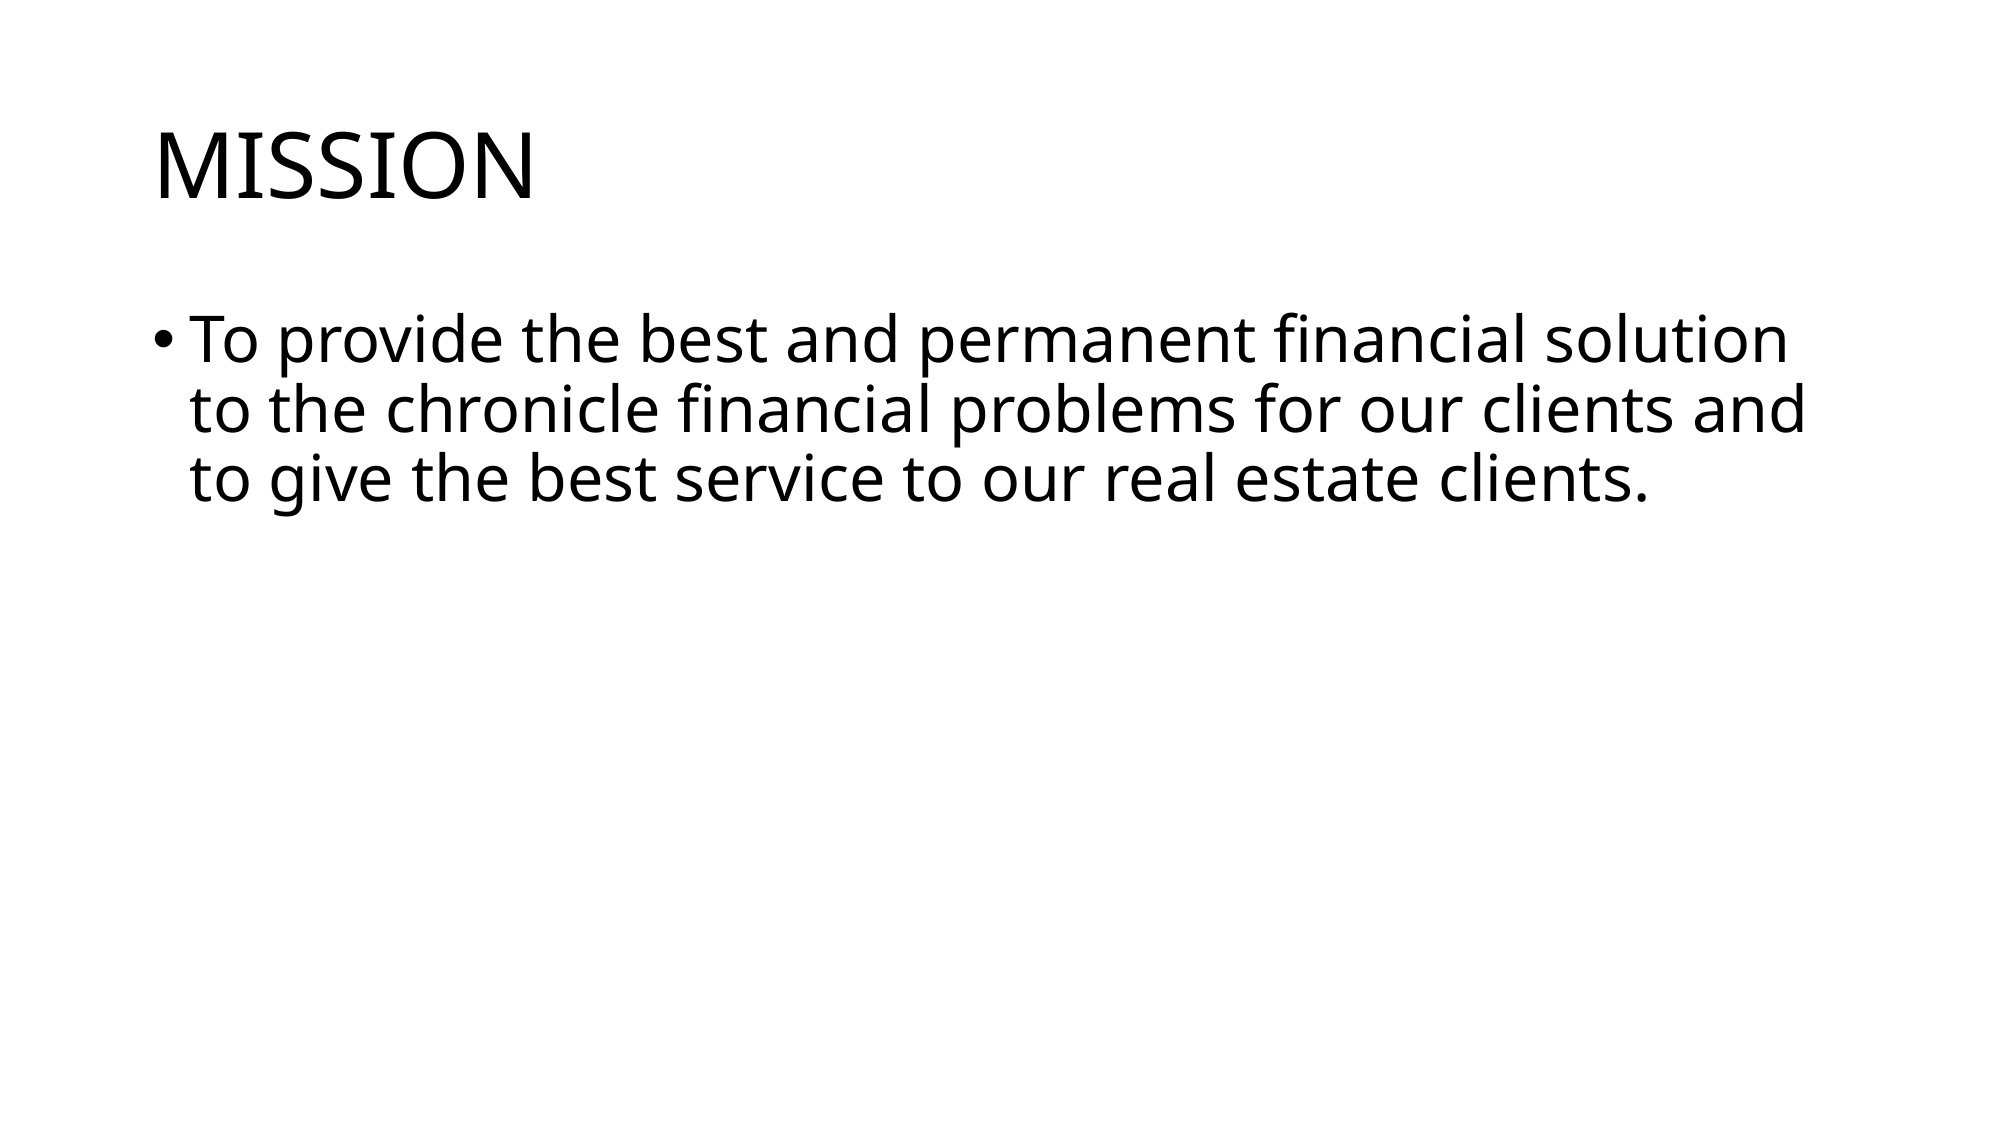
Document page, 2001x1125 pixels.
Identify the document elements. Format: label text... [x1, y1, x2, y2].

title MISSION [137, 59, 1863, 278]
list To provide the best and permanent financial solution to the chronicle financial problems for our clients and to give the best service to our real estate clients. [137, 299, 1863, 583]
